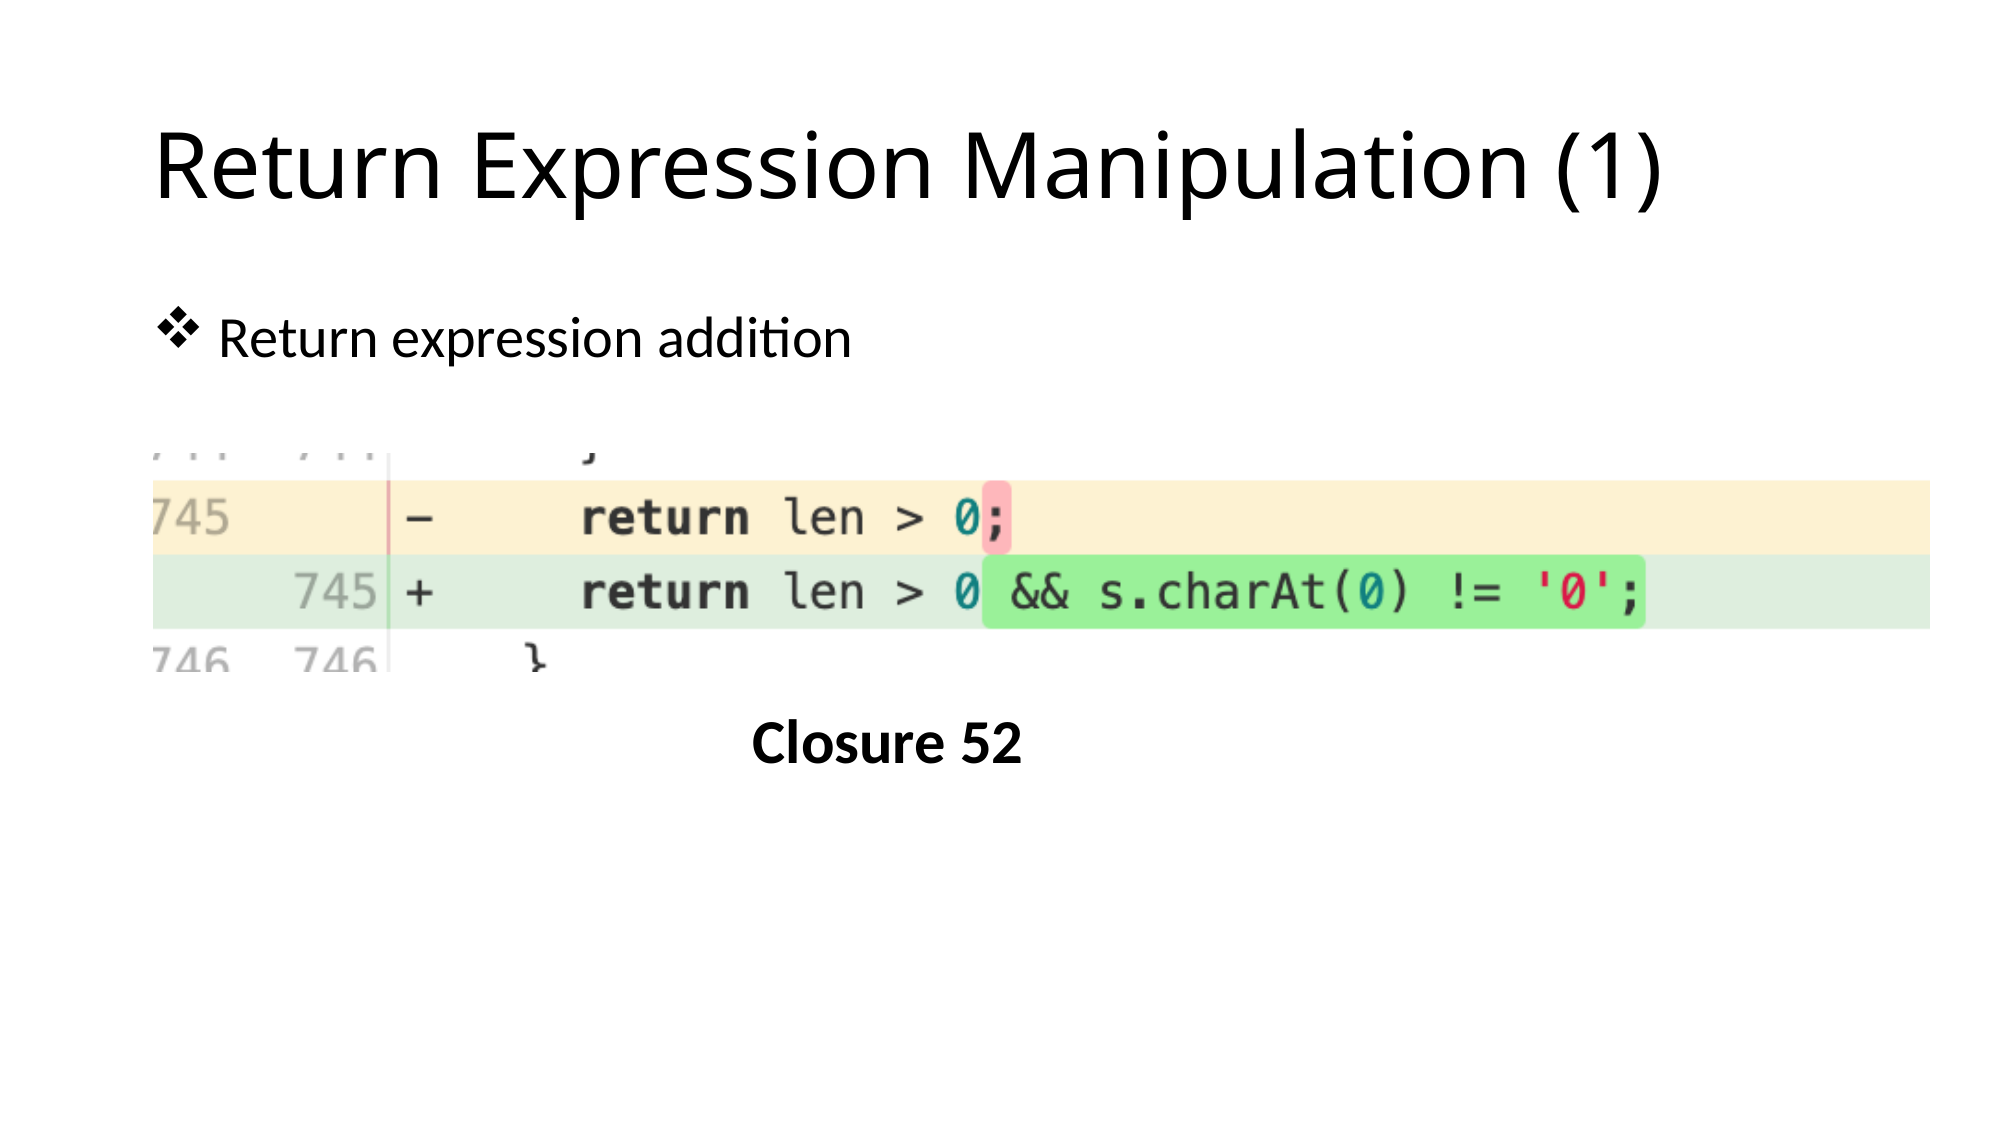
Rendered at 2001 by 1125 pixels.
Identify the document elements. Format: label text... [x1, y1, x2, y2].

picture [153, 453, 1931, 672]
title Return Expression Manipulation (1) [137, 59, 1863, 278]
list Return expression addition [137, 299, 1863, 1014]
text_box Closure 52 [738, 693, 1471, 784]
